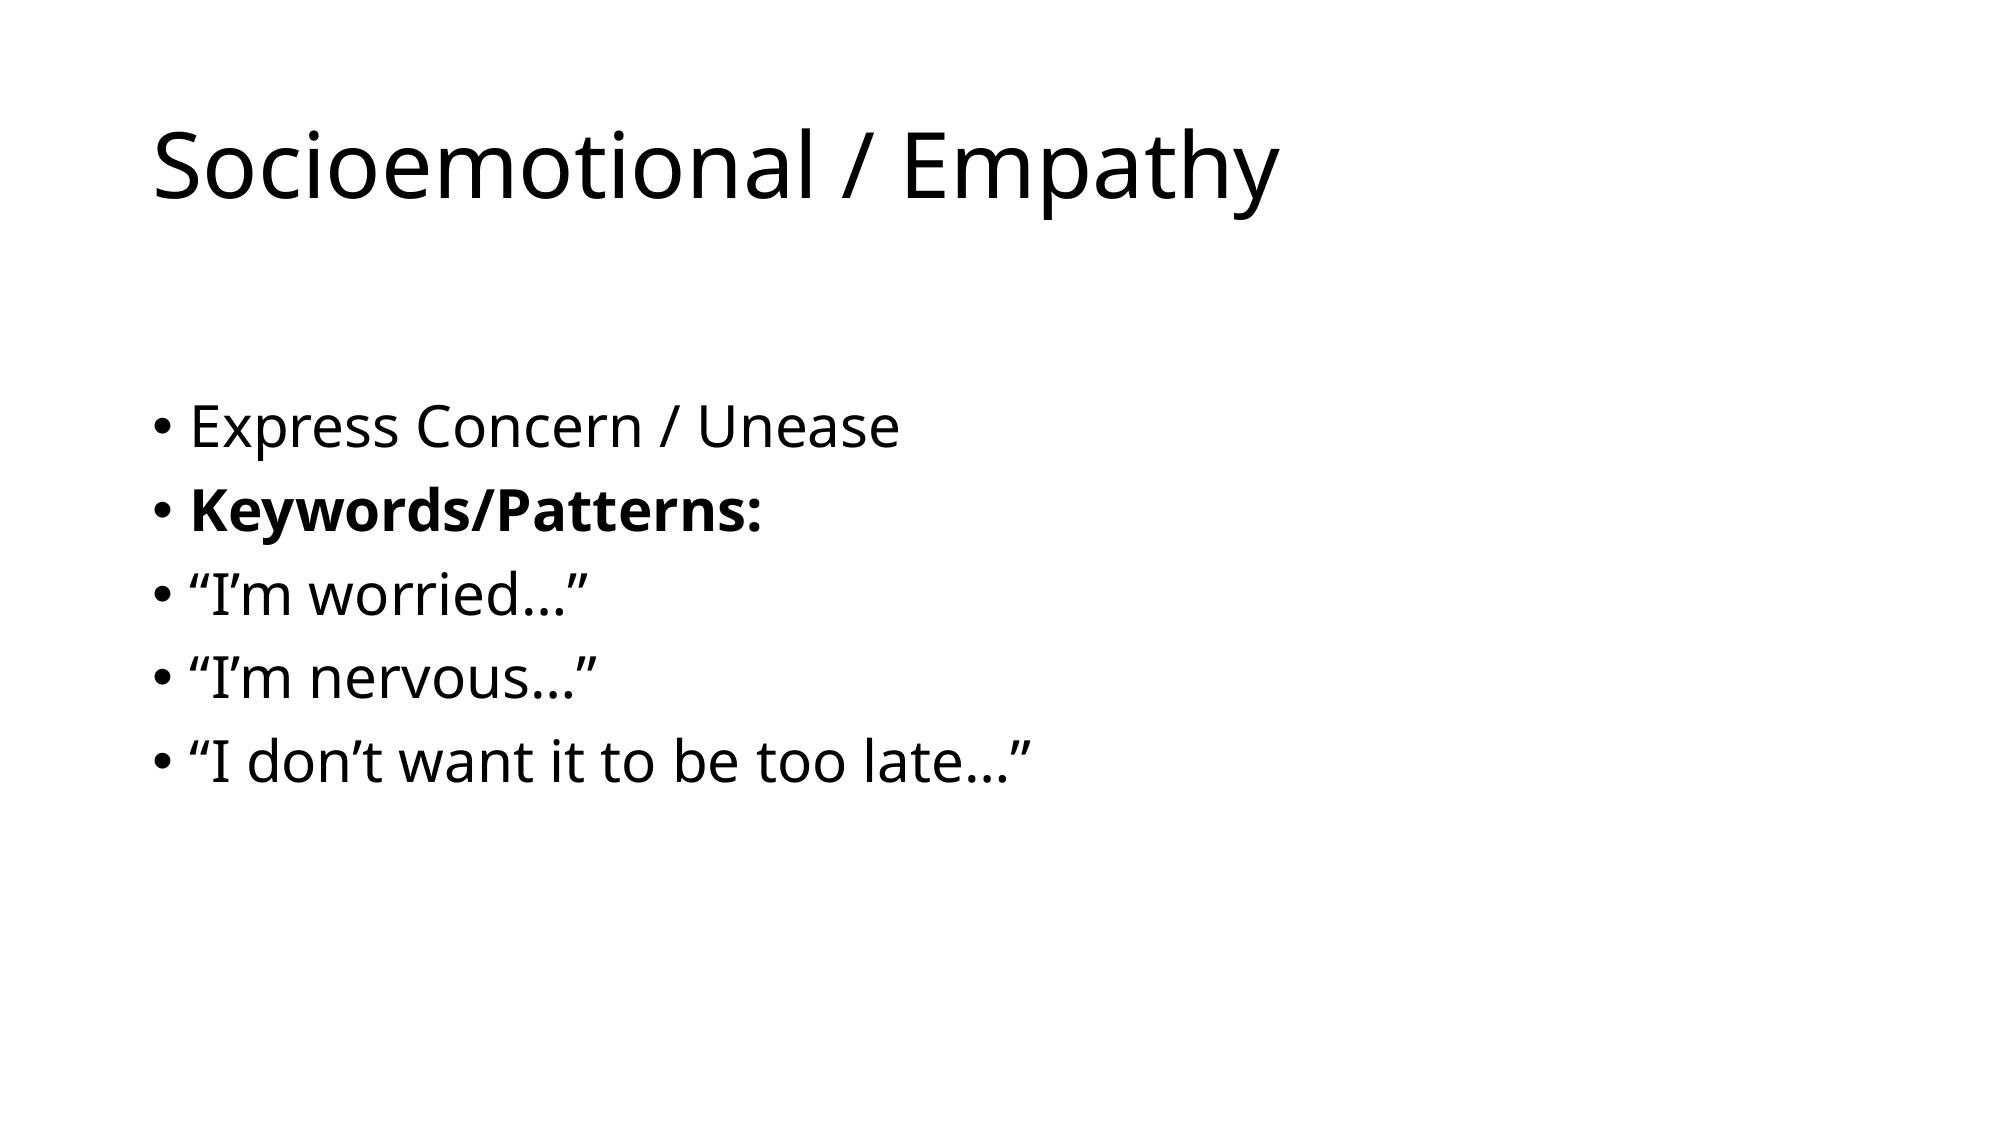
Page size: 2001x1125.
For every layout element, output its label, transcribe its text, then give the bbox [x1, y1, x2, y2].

title Socioemotional / Empathy [137, 59, 1863, 278]
list Express Concern / Unease Keywords/Patterns: “I’m worried…” “I’m nervous…” “I don’t want it to be too late…” [137, 299, 1863, 1014]
